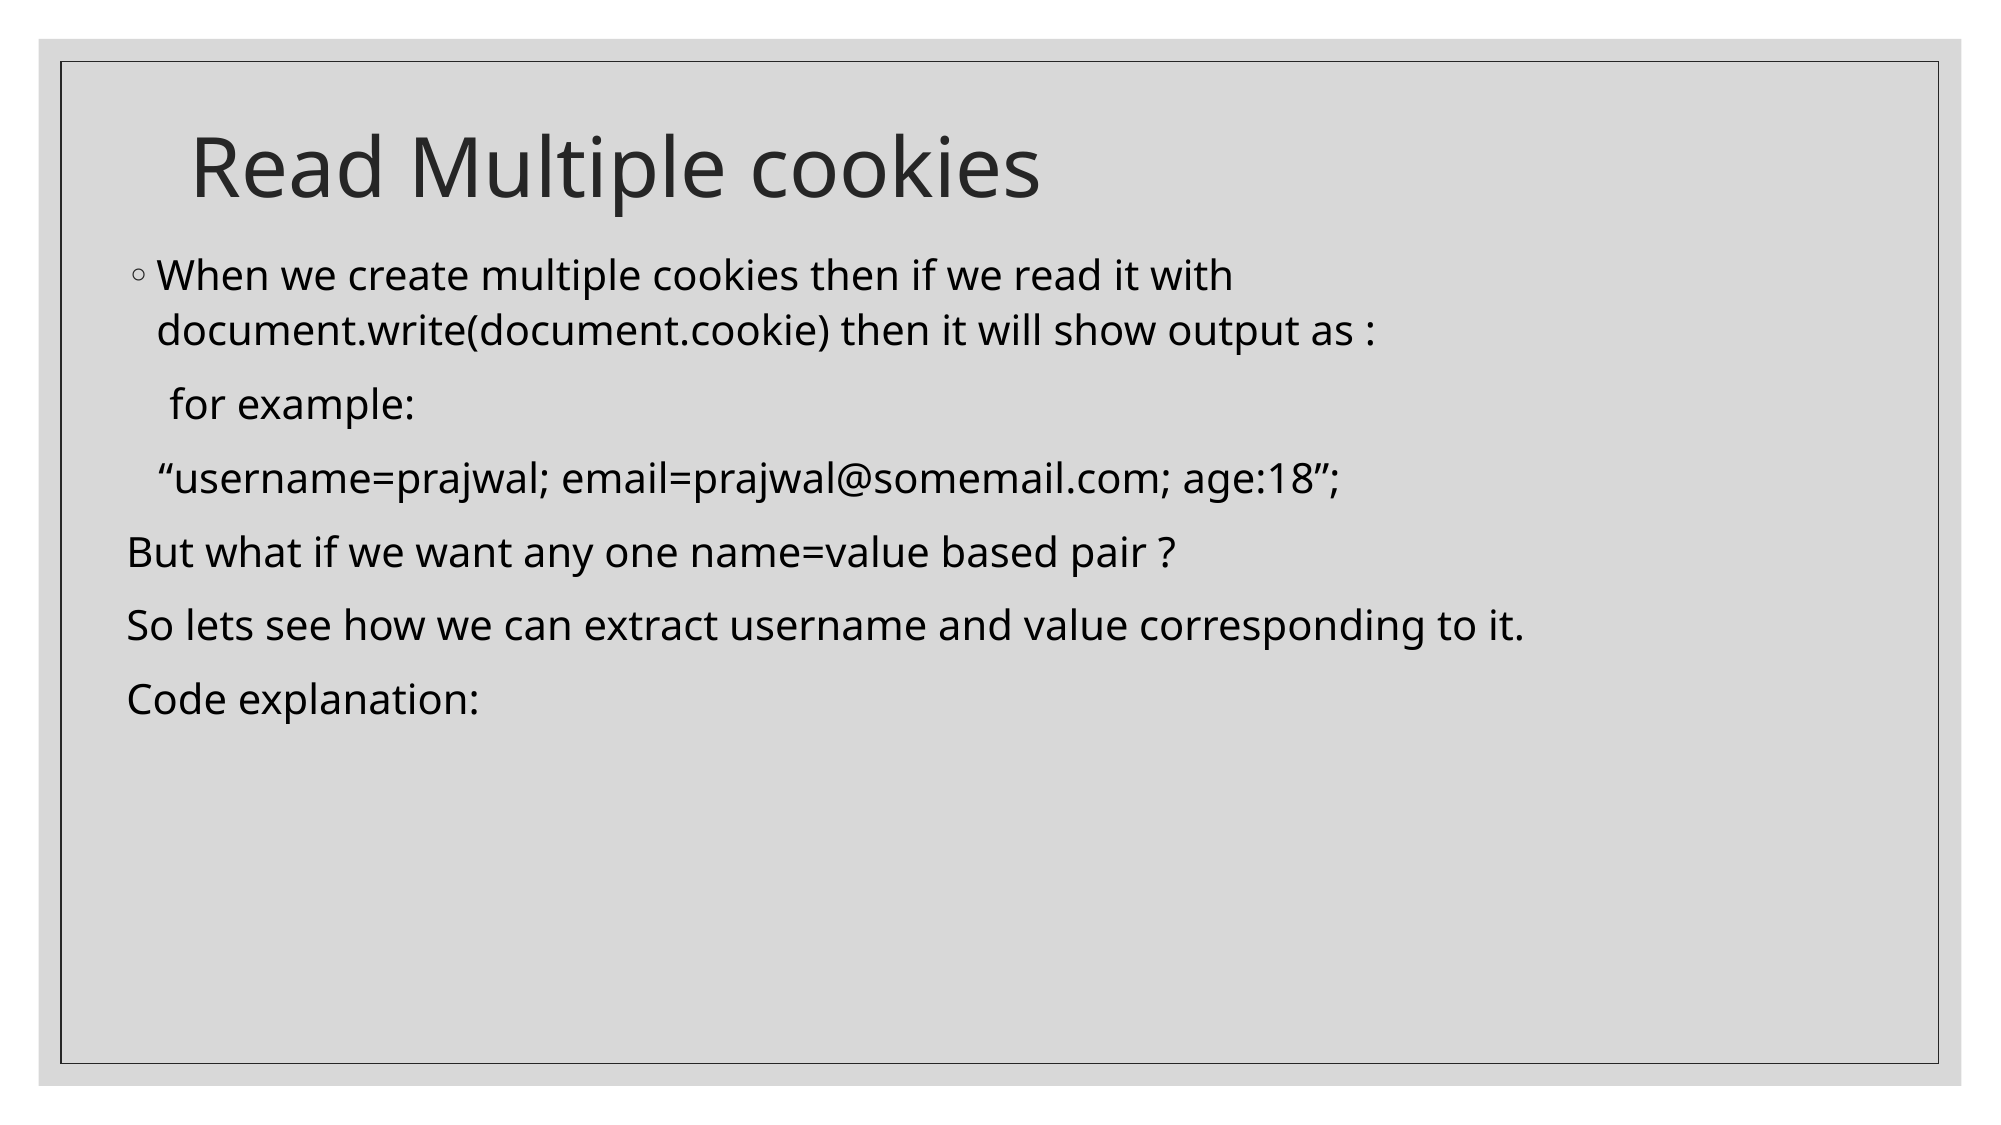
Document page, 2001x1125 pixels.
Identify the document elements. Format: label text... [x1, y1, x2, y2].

list When we create multiple cookies then if we read it with document.write(document.cookie) then it will show output as : for example: “username=prajwal; email=prajwal@somemail.com; age:18”; But what if we want any one name=value based pair ? So lets see how we can extract username and value corresponding to it. Code explanation: [111, 236, 1878, 977]
title Read Multiple cookies [174, 105, 1825, 236]
